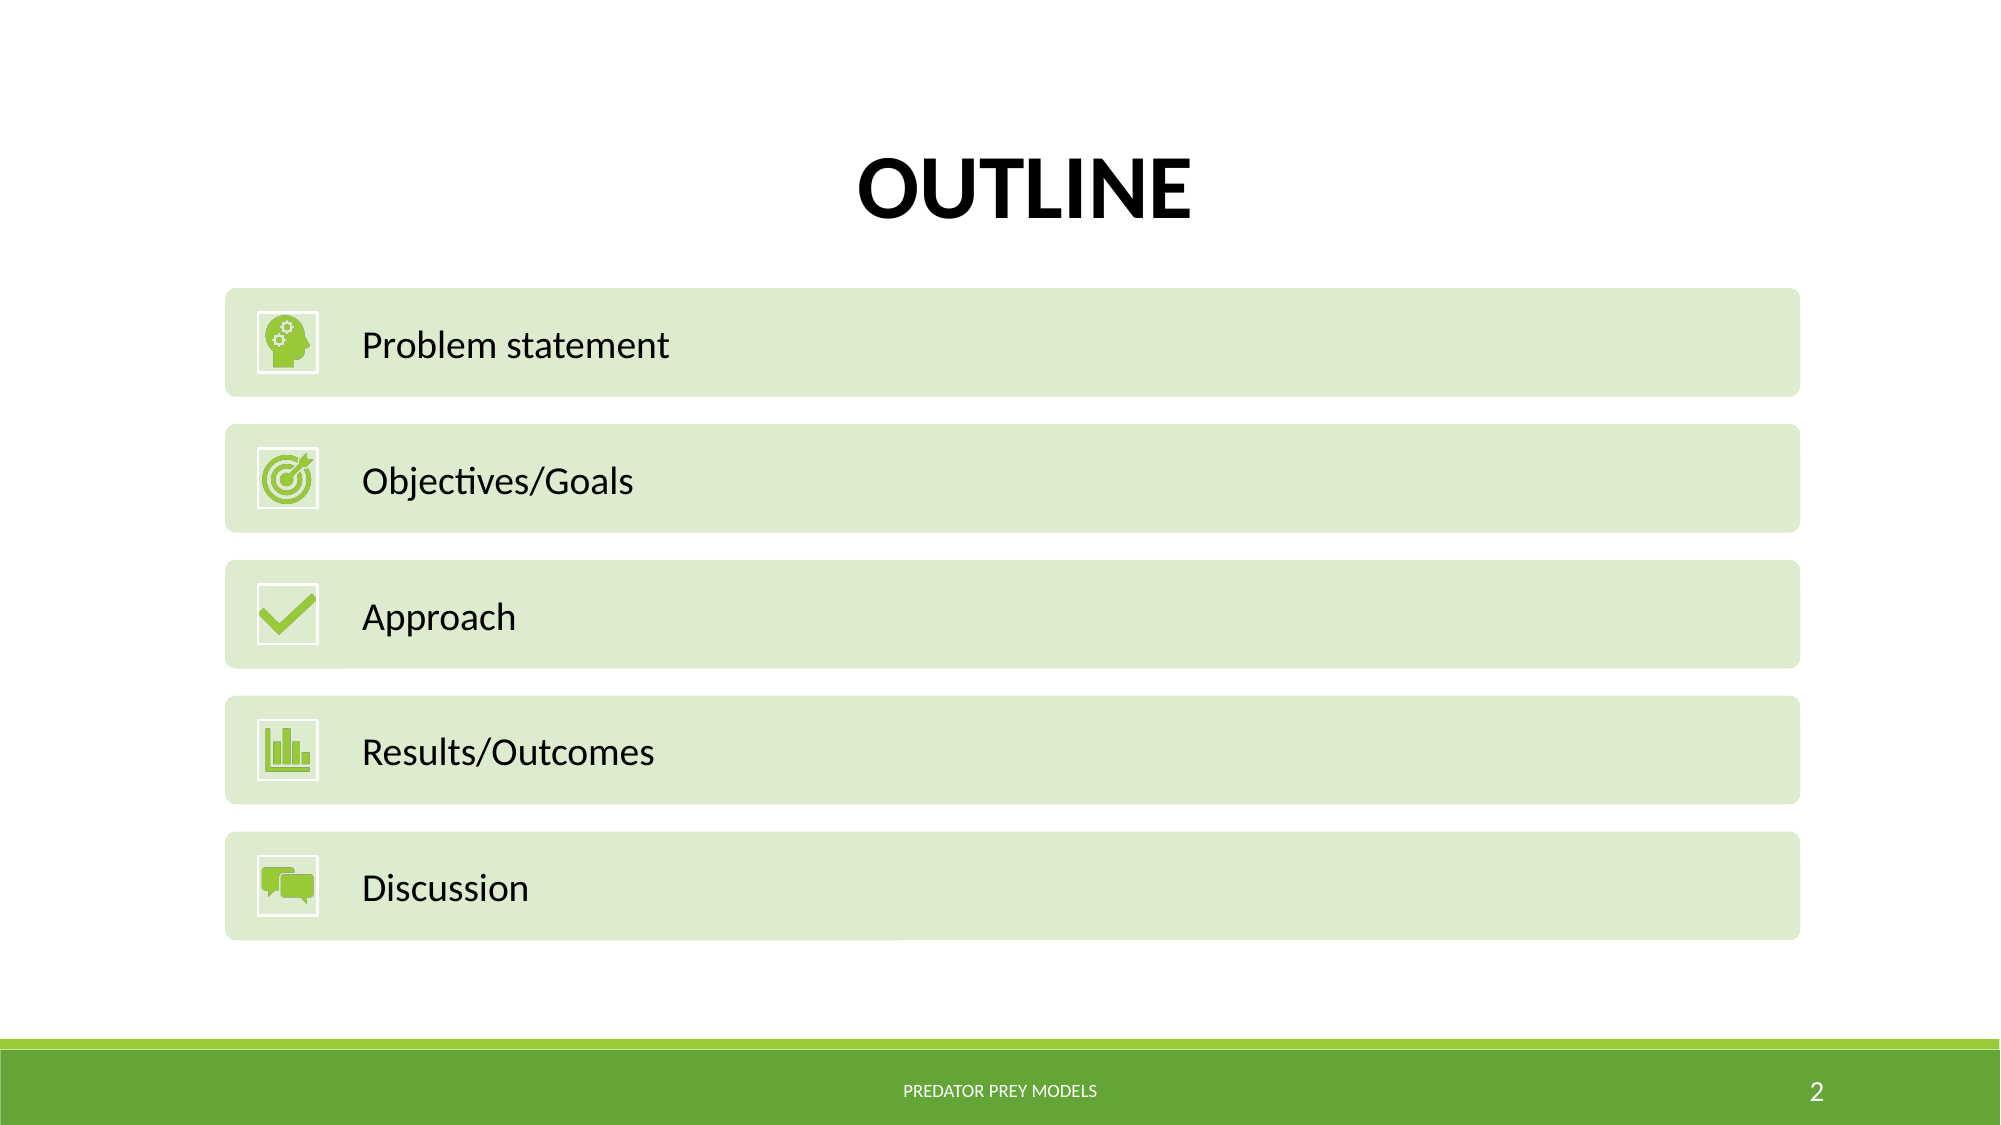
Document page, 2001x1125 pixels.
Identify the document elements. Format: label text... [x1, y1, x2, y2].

text_box Outline [238, 131, 1814, 304]
slide_number 2 [1624, 1059, 1840, 1120]
footer Predator prey models [604, 1059, 1396, 1120]
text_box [224, 286, 1801, 942]
